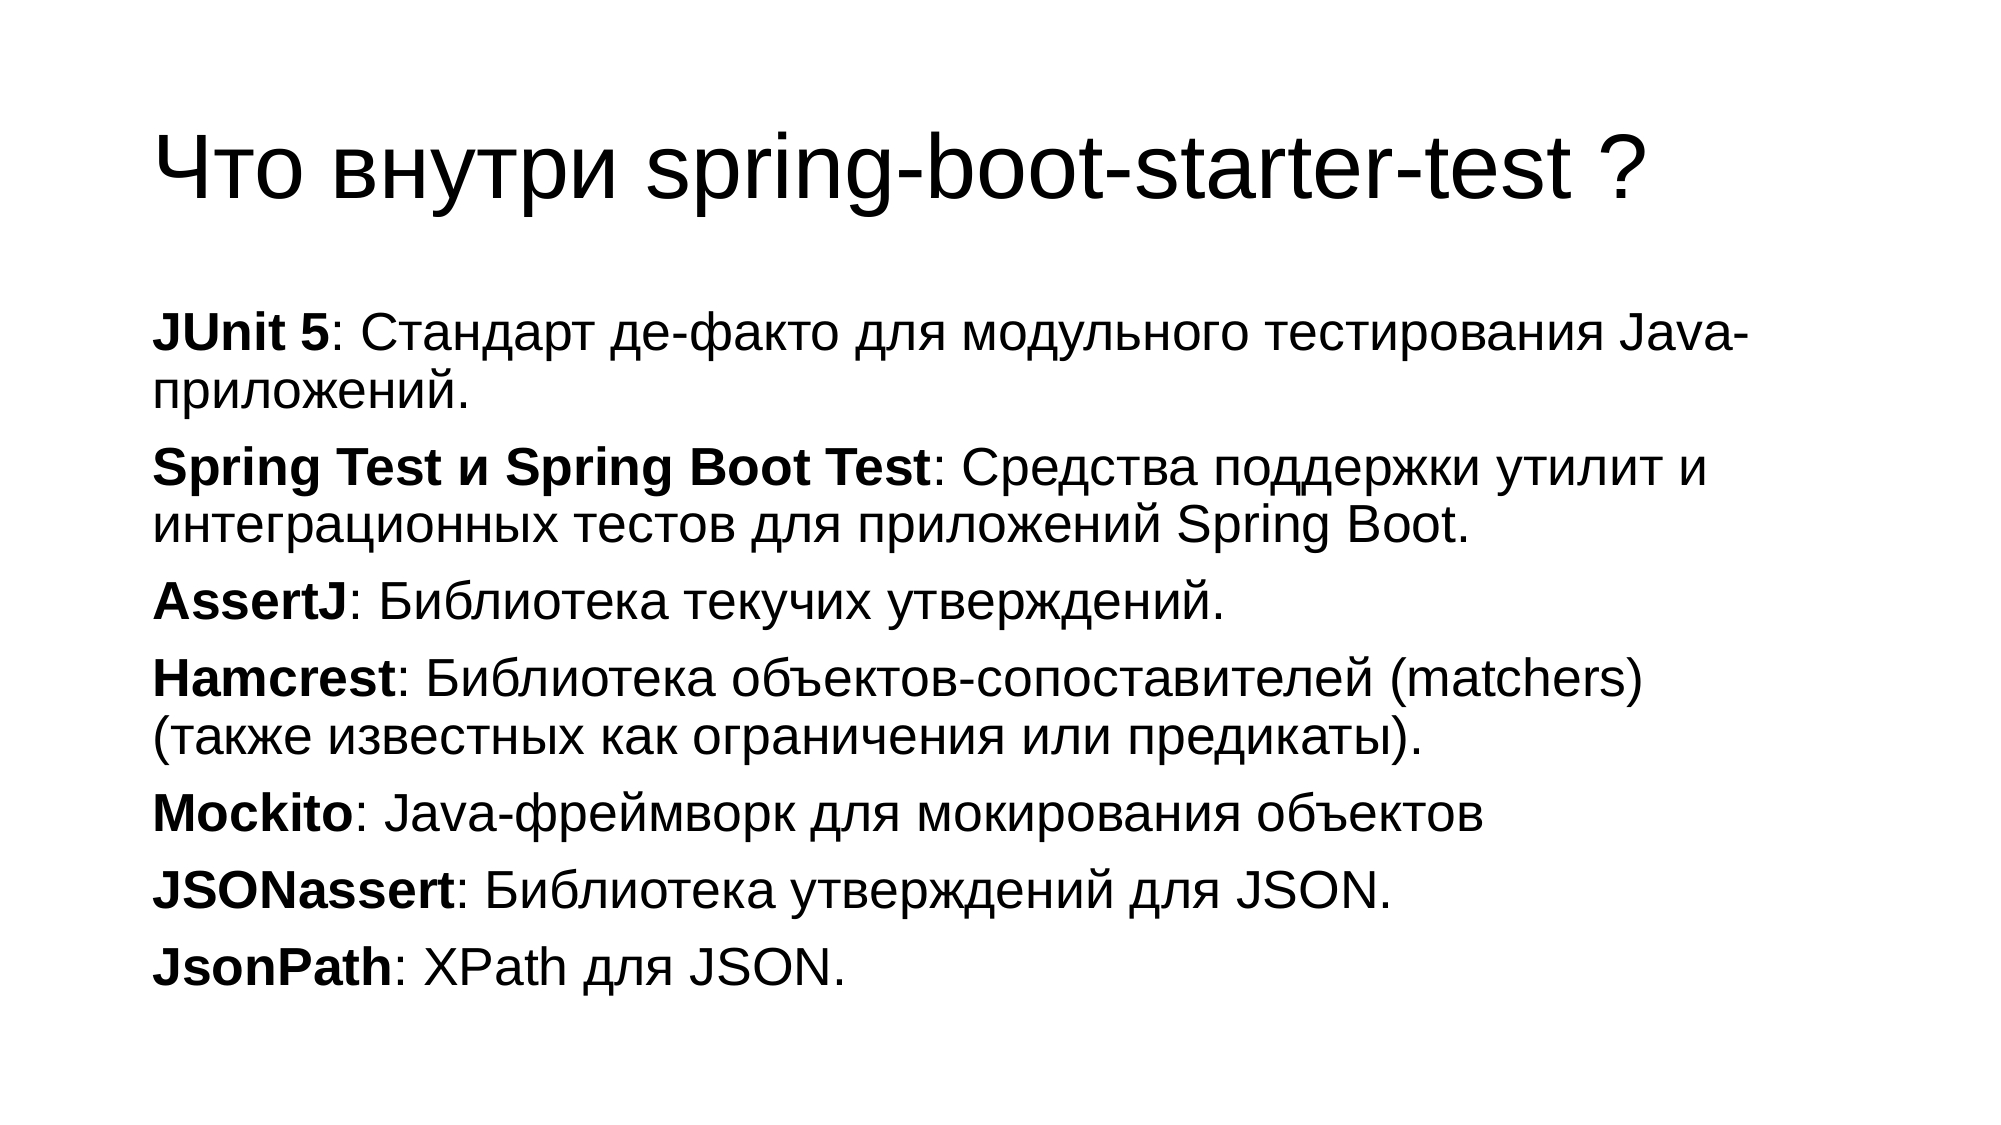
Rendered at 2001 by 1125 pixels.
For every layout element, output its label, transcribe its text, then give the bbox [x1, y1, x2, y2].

list JUnit 5: Стандарт де-факто для модульного тестирования Java-приложений. Spring Test и Spring Boot Test: Средства поддержки утилит и интеграционных тестов для приложений Spring Boot. AssertJ: Библиотека текучих утверждений. Hamcrest: Библиотека объектов-сопоставителей (matchers) (также известных как ограничения или предикаты). Mockito: Java-фреймворк для мокирования объектов JSONassert: Библиотека утверждений для JSON. JsonPath: XPath для JSON. [137, 296, 1863, 1011]
title Что внутри spring-boot-starter-test ? [137, 59, 1863, 278]
